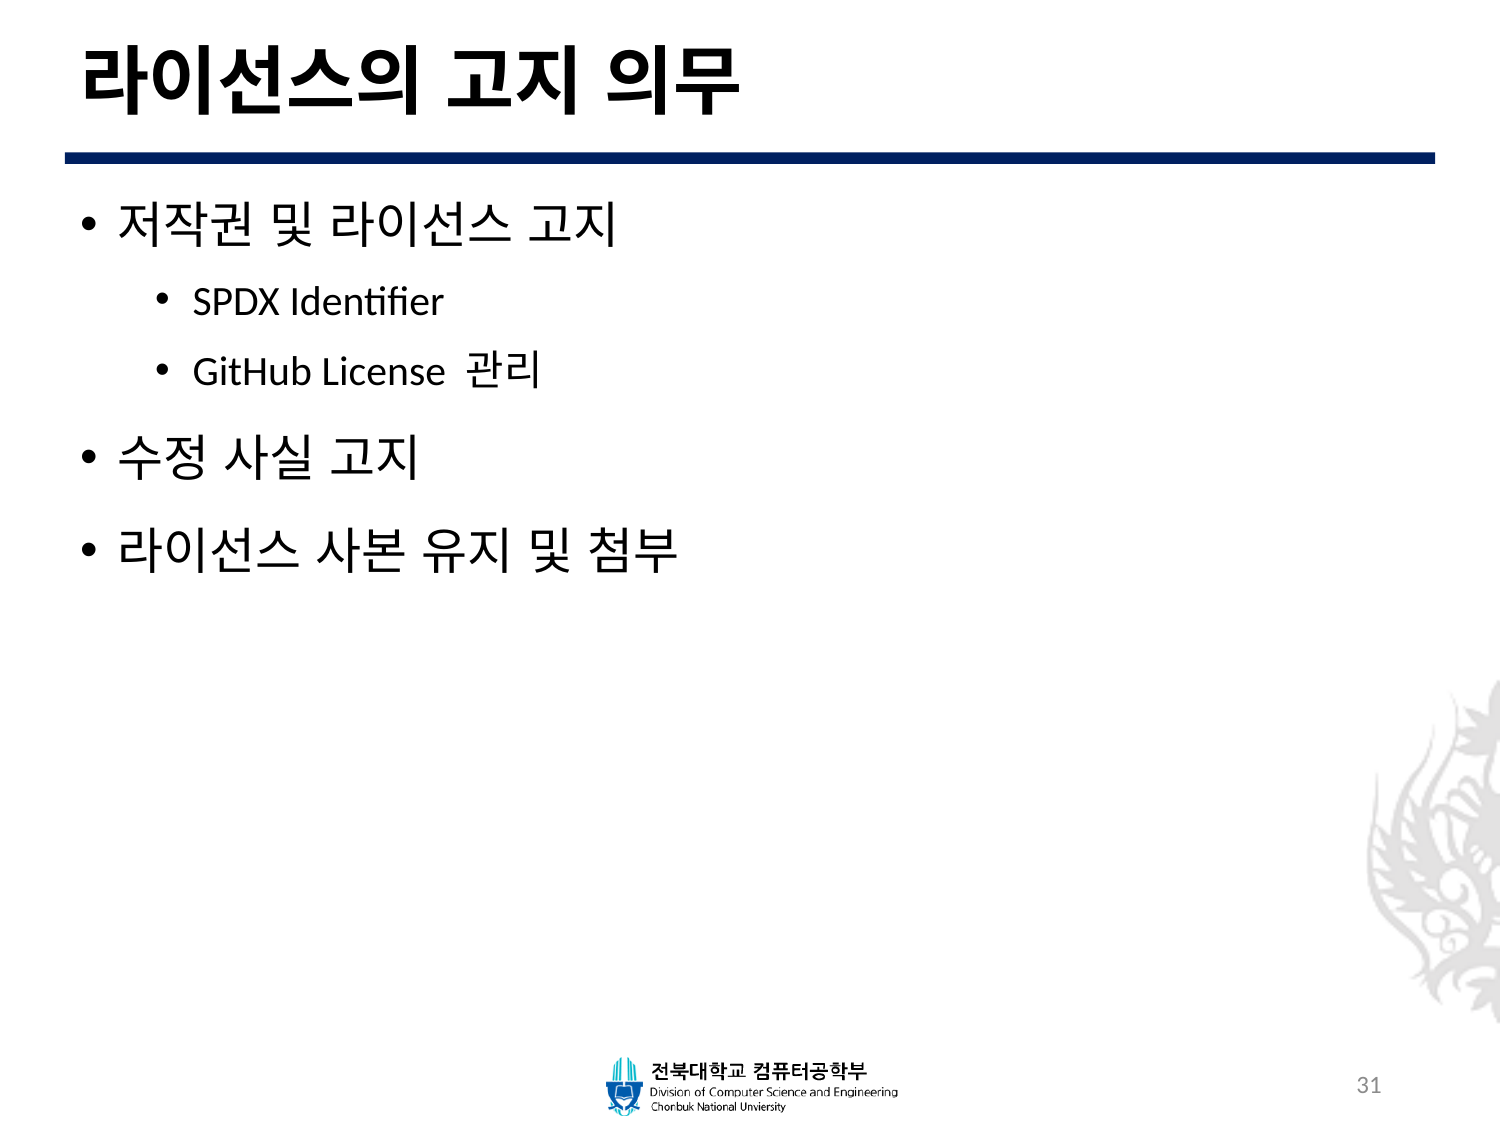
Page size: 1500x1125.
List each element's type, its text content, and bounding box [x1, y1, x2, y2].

slide_number 31 [1059, 1057, 1397, 1111]
list 저작권 및 라이선스 고지 SPDX Identifier GitHub License 관리 수정 사실 고지 라이선스 사본 유지 및 첨부 [64, 173, 1436, 1039]
title 라이선스의 고지 의무 [64, 26, 1436, 143]
picture [600, 1057, 900, 1116]
